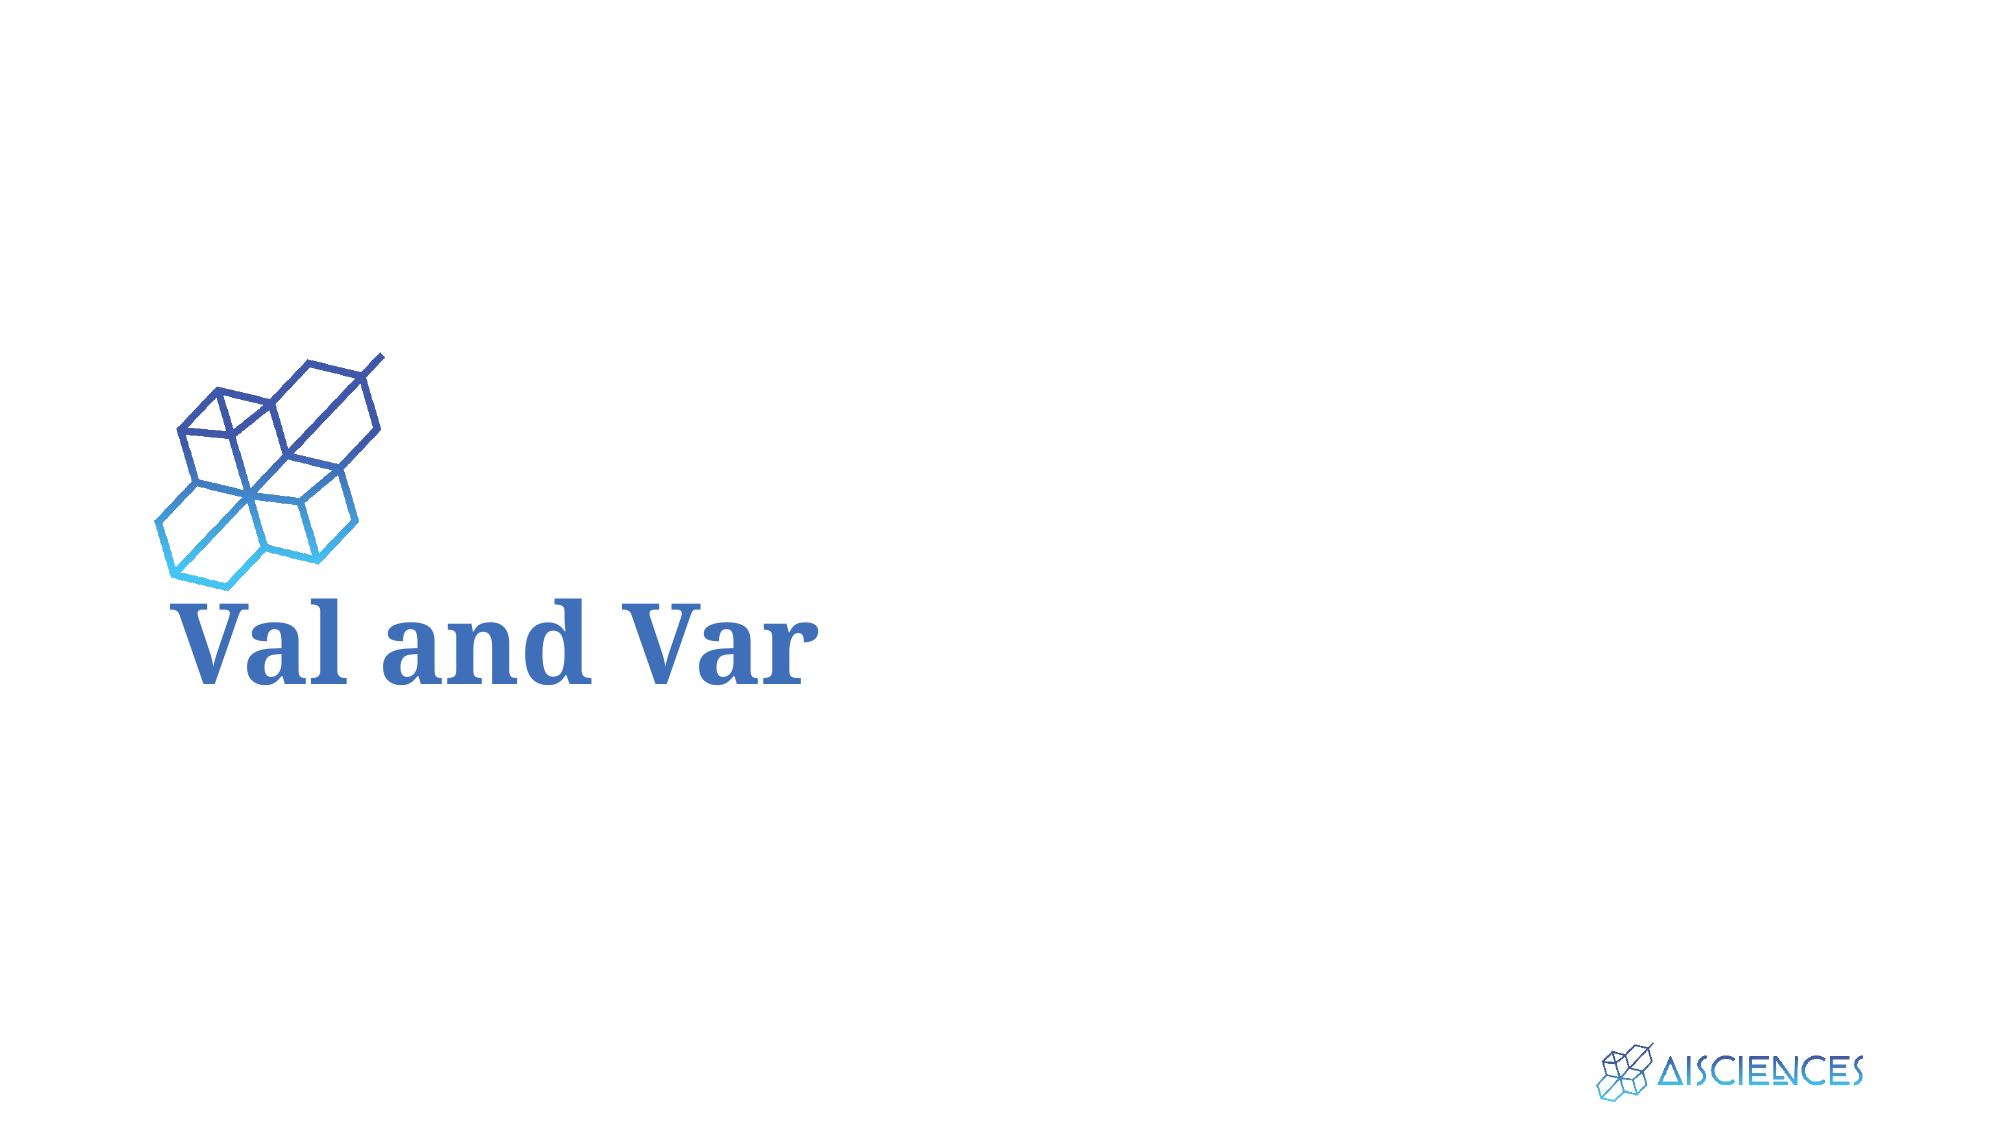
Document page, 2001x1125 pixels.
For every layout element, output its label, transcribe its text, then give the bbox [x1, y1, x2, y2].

title Val and Var [155, 248, 1881, 717]
picture [1596, 1042, 1863, 1102]
